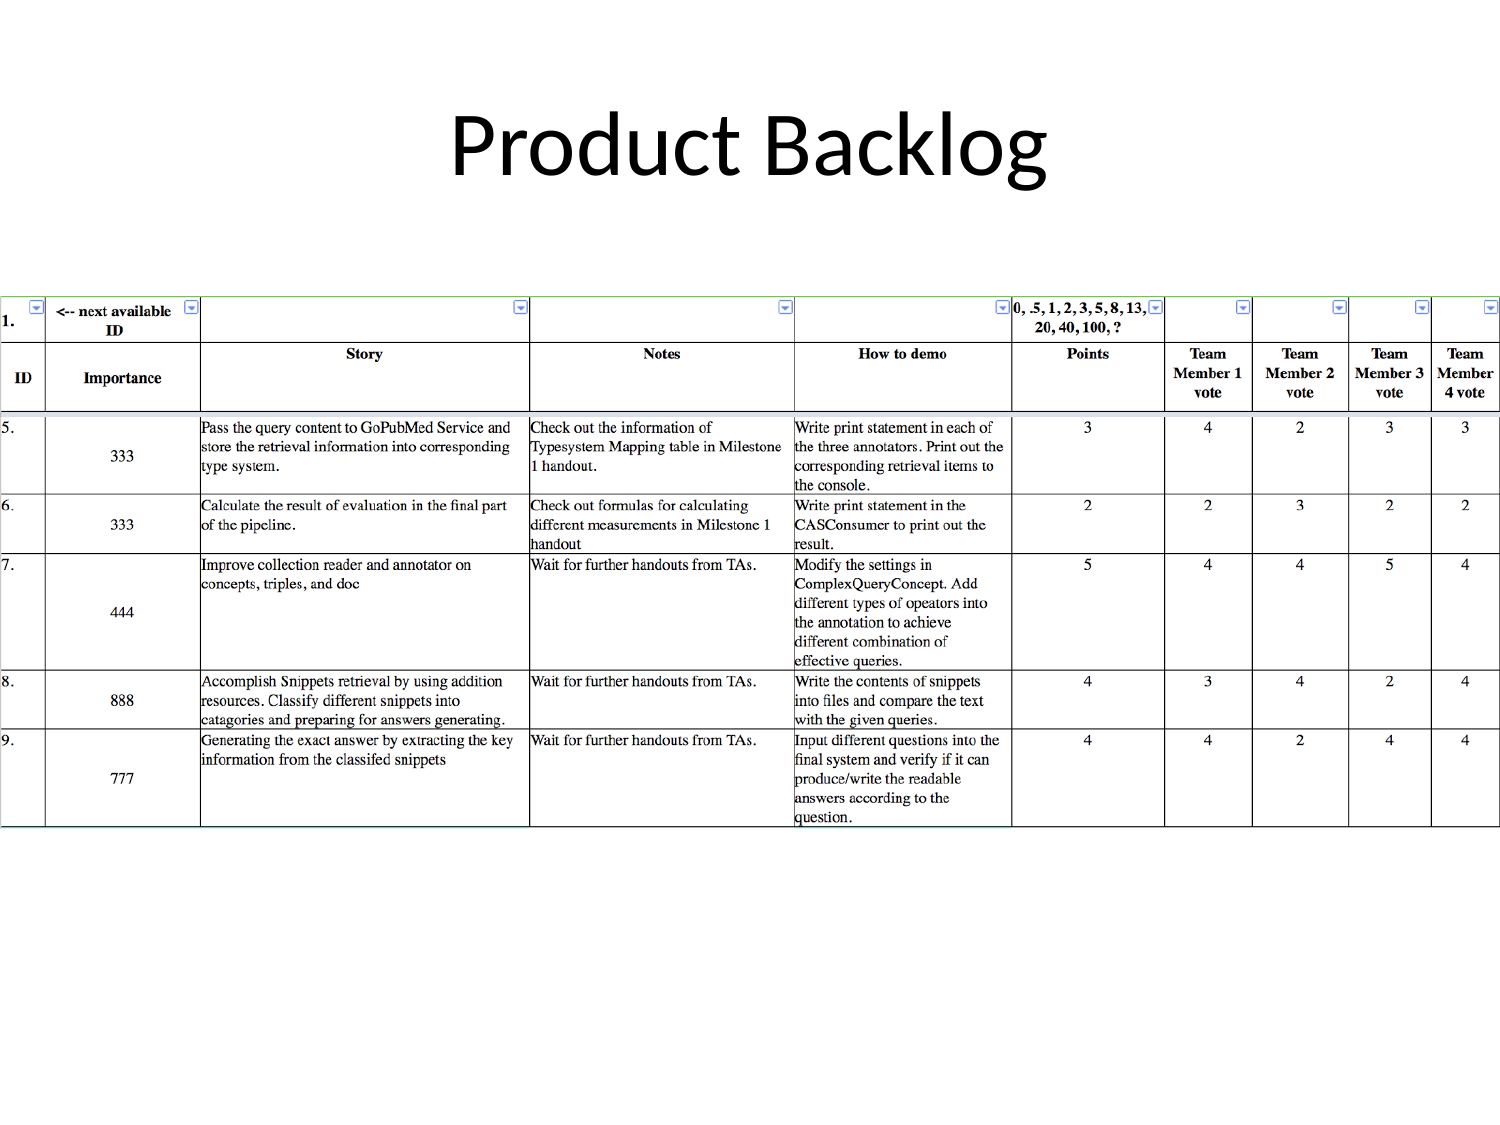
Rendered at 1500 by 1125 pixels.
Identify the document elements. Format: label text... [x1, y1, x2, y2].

picture [0, 295, 1500, 829]
title Product Backlog [75, 45, 1425, 233]
